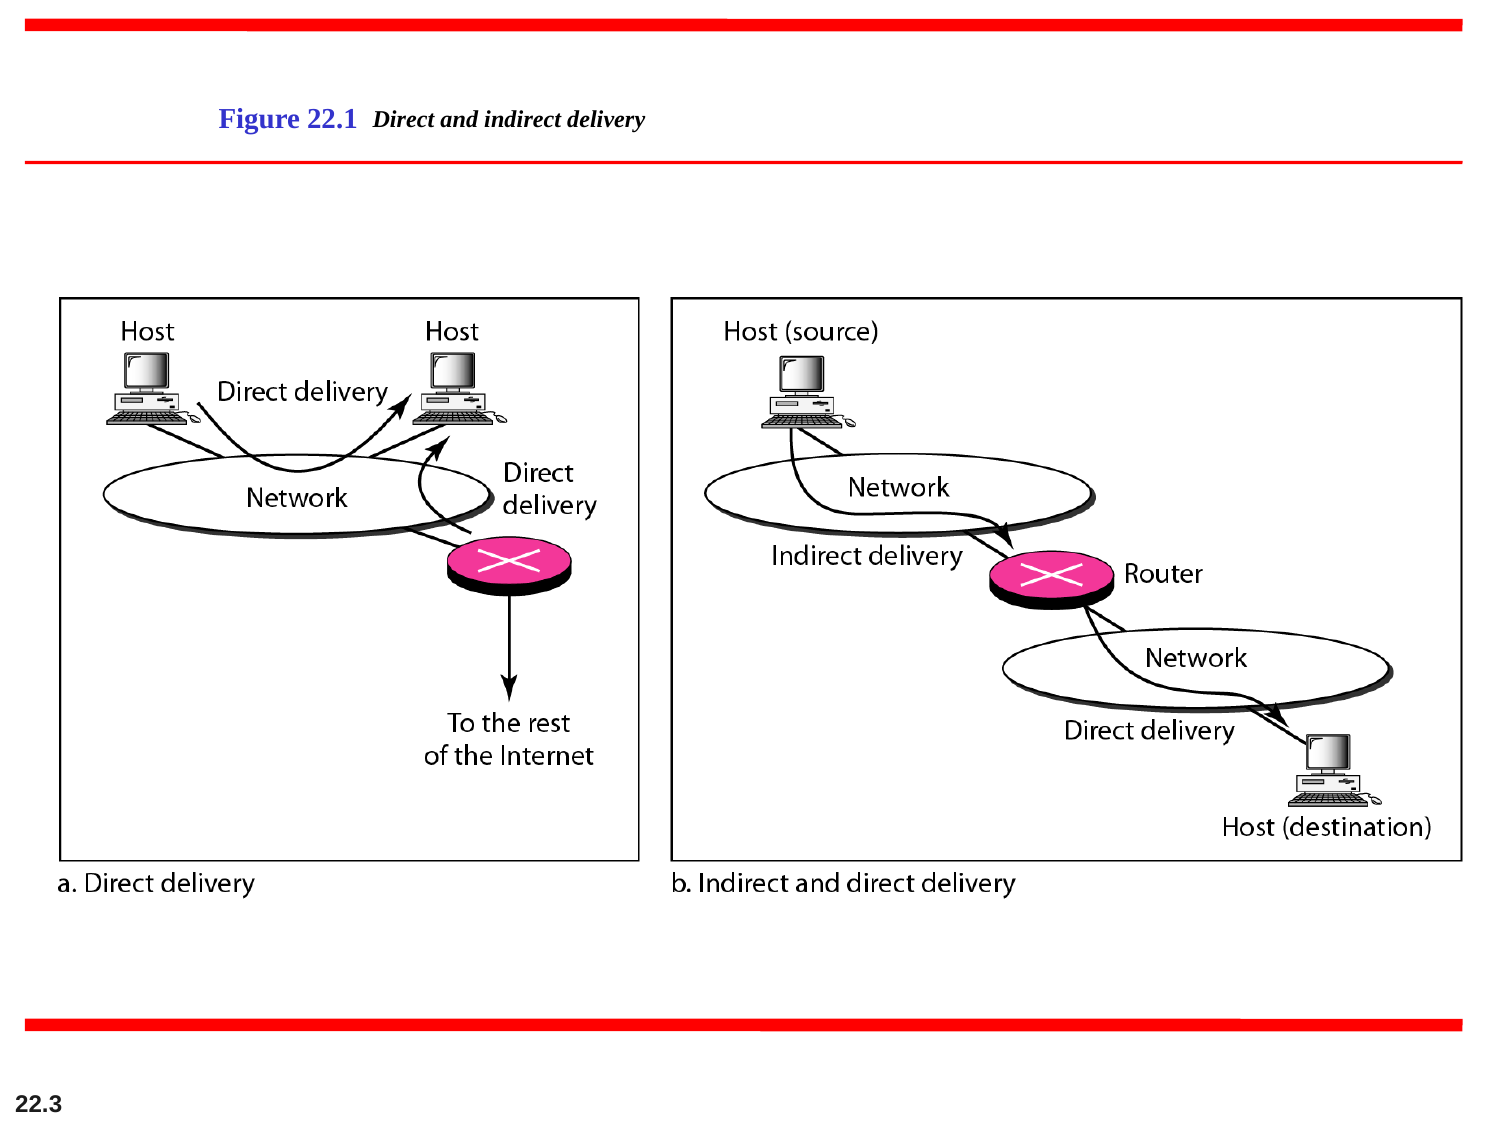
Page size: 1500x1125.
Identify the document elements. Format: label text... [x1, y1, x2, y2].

slide_number 22.3 [0, 1050, 313, 1125]
picture [57, 297, 1463, 900]
text_box Figure 22.1 Direct and indirect delivery [203, 62, 661, 142]
